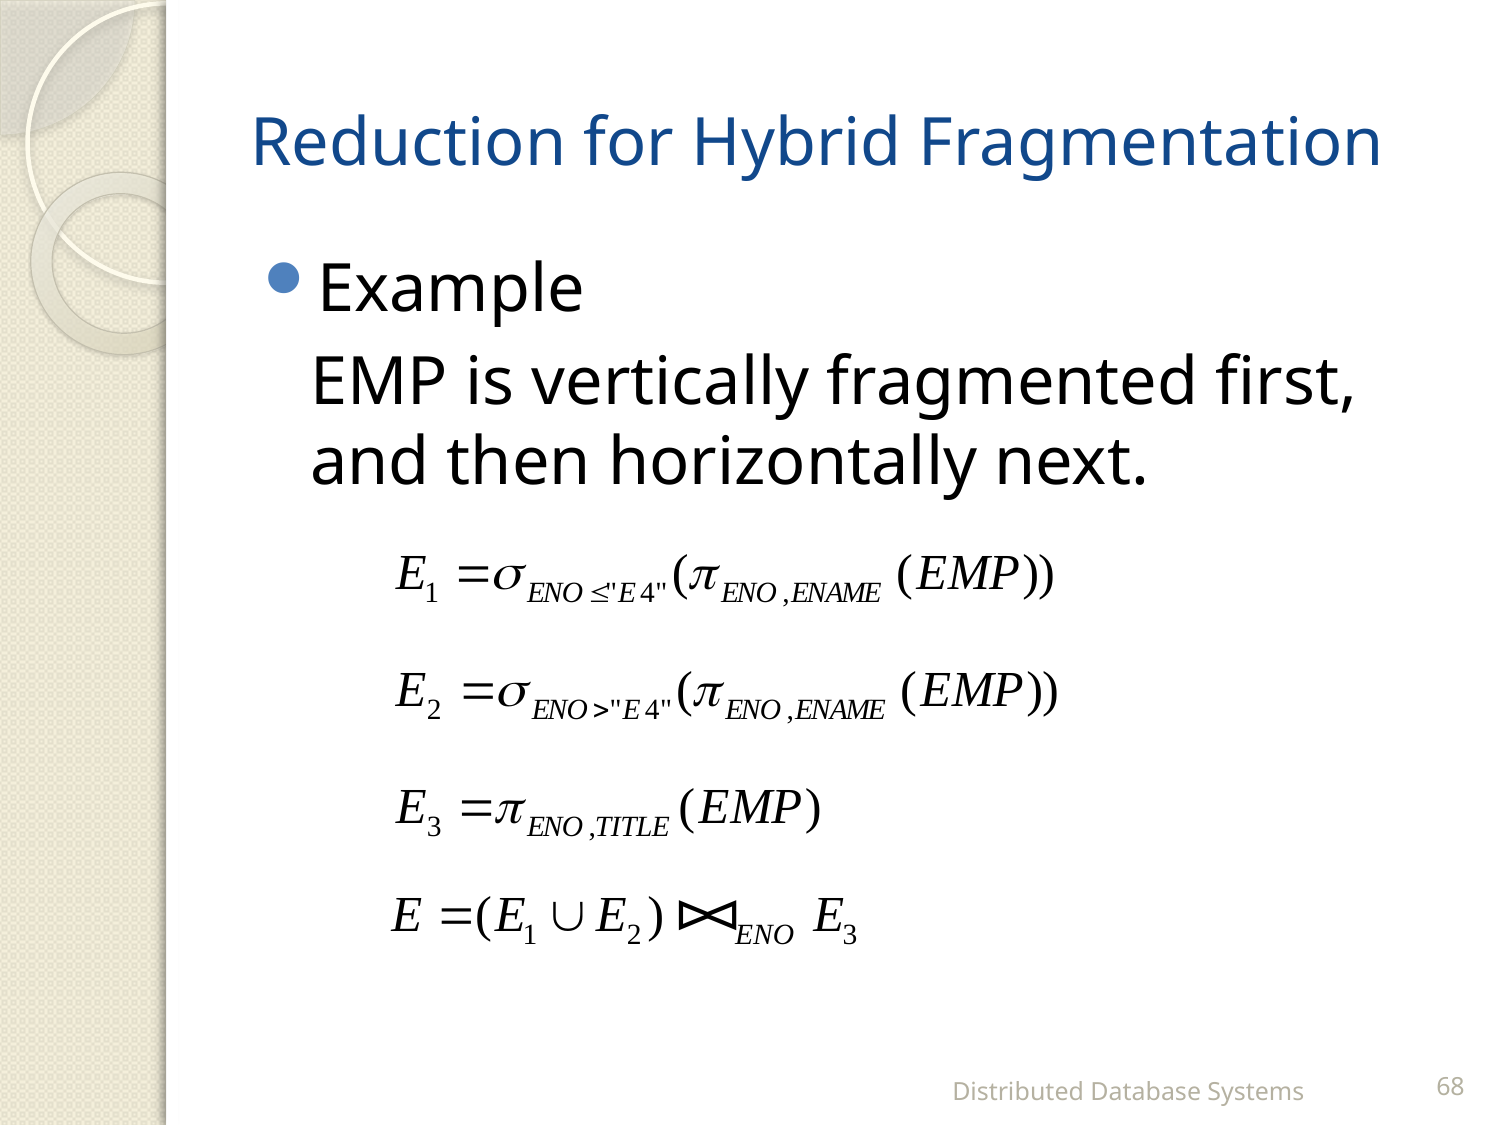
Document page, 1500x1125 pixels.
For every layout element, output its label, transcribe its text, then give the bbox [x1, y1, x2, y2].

title Reduction for Hybrid Fragmentation [235, 45, 1466, 233]
slide_number 68 [1413, 1034, 1488, 1113]
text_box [386, 656, 1069, 737]
footer Distributed Database Systems [937, 1034, 1413, 1113]
list Example EMP is vertically fragmented first, and then horizontally next. [235, 237, 1466, 1025]
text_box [381, 880, 868, 957]
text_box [386, 538, 1066, 619]
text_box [386, 773, 830, 854]
